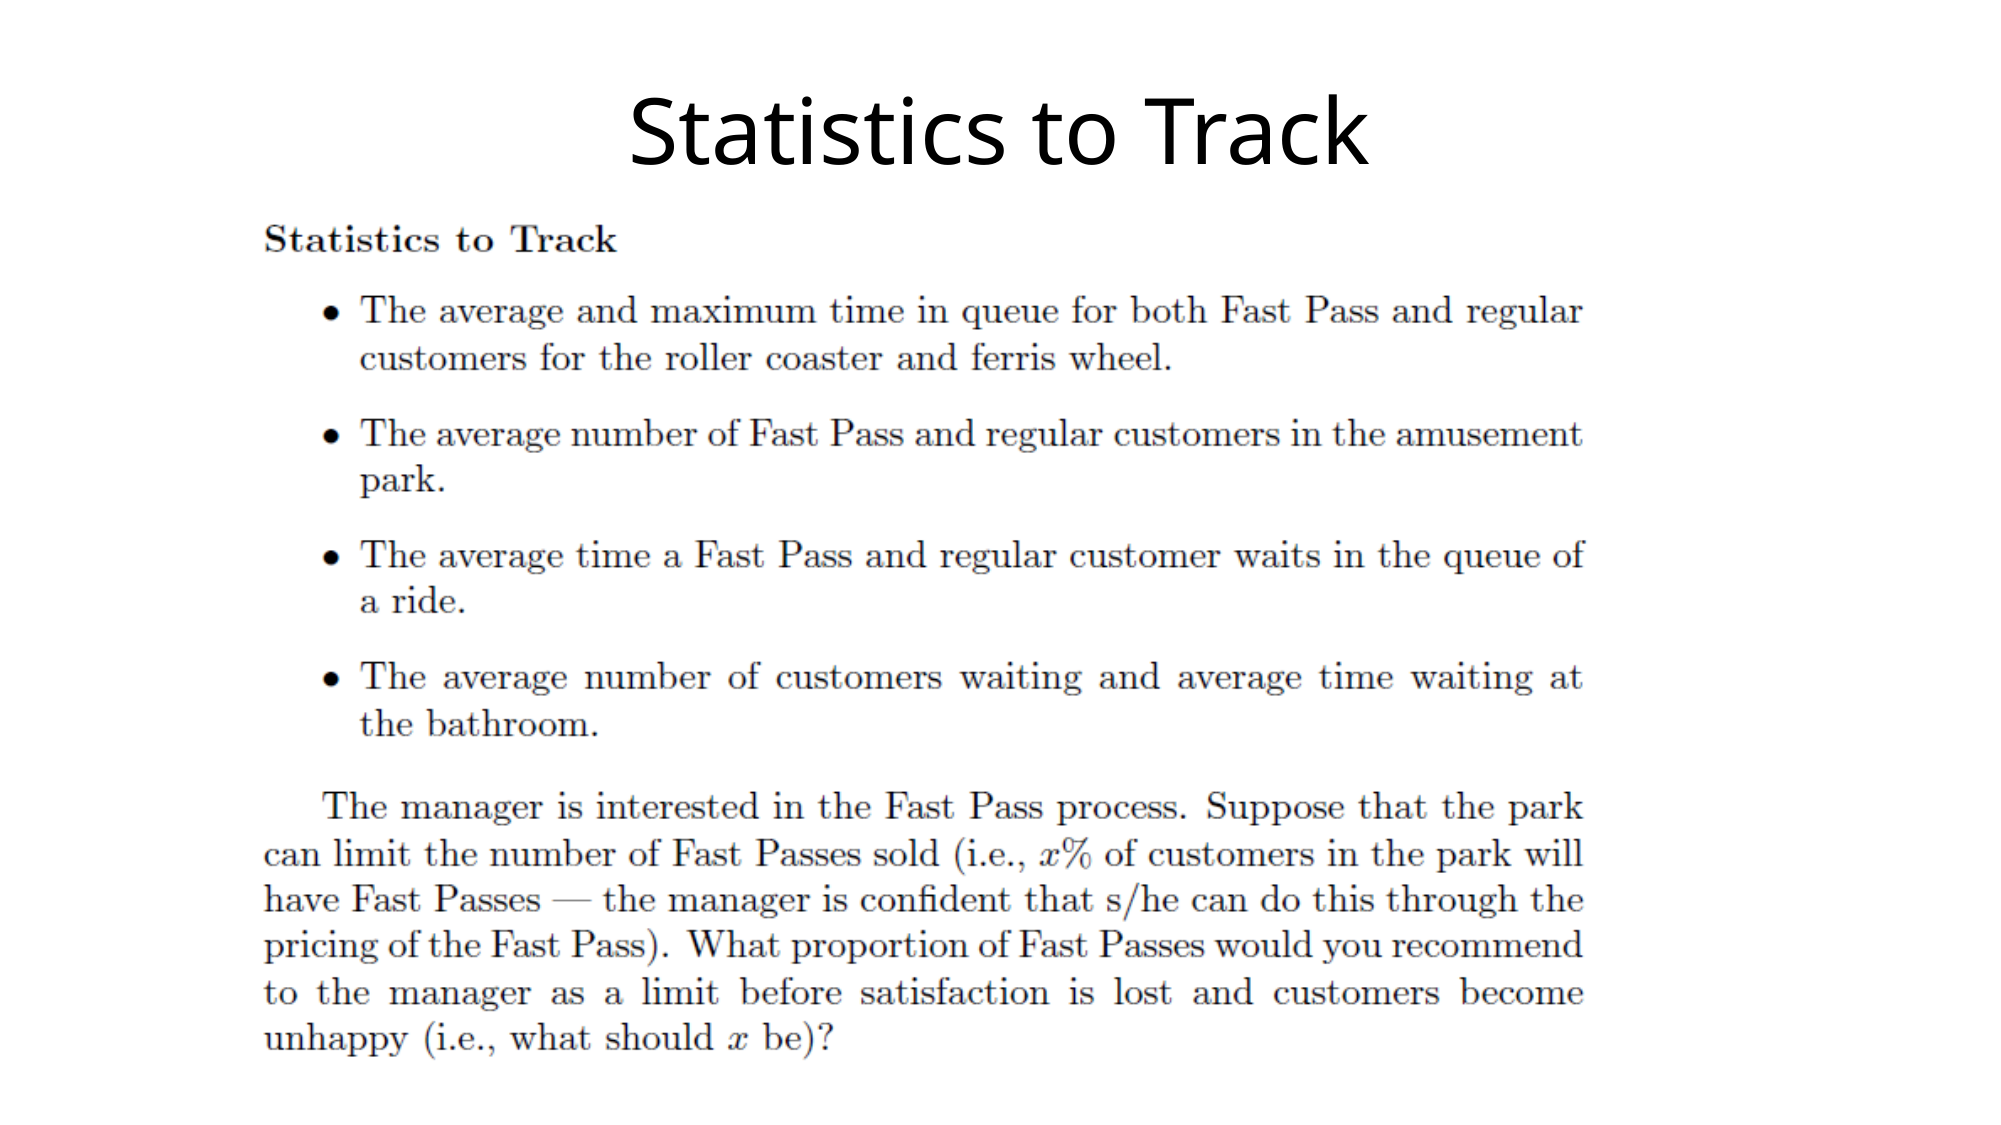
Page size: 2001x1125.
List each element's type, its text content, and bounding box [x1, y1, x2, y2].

picture [252, 210, 1608, 1067]
title Statistics to Track [137, 59, 1863, 211]
